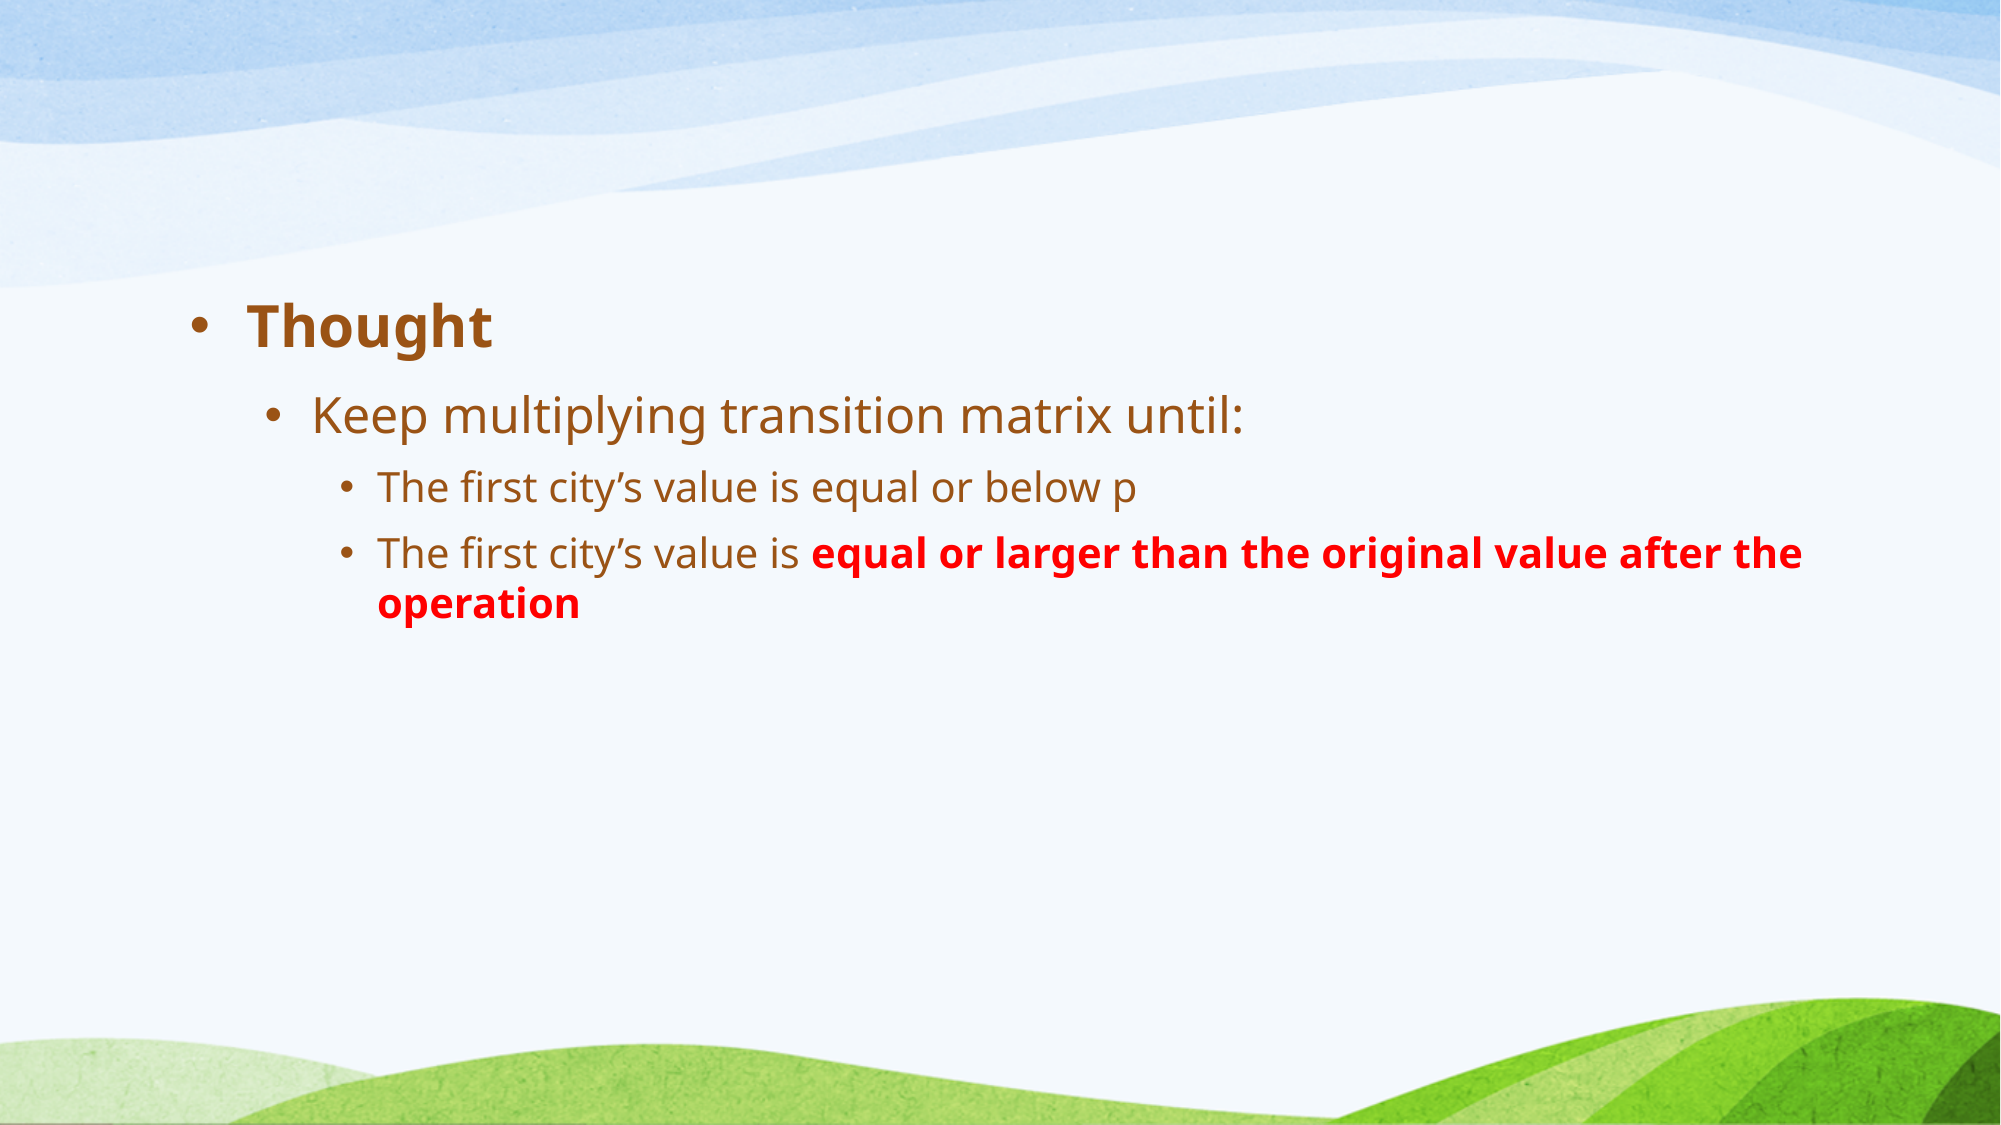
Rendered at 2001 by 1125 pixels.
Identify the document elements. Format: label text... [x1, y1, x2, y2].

text_box Thought Keep multiplying transition matrix until: The first city’s value is equal or below p The first city’s value is equal or larger than the original value after the operation [174, 281, 1825, 976]
picture [0, 0, 2001, 1125]
